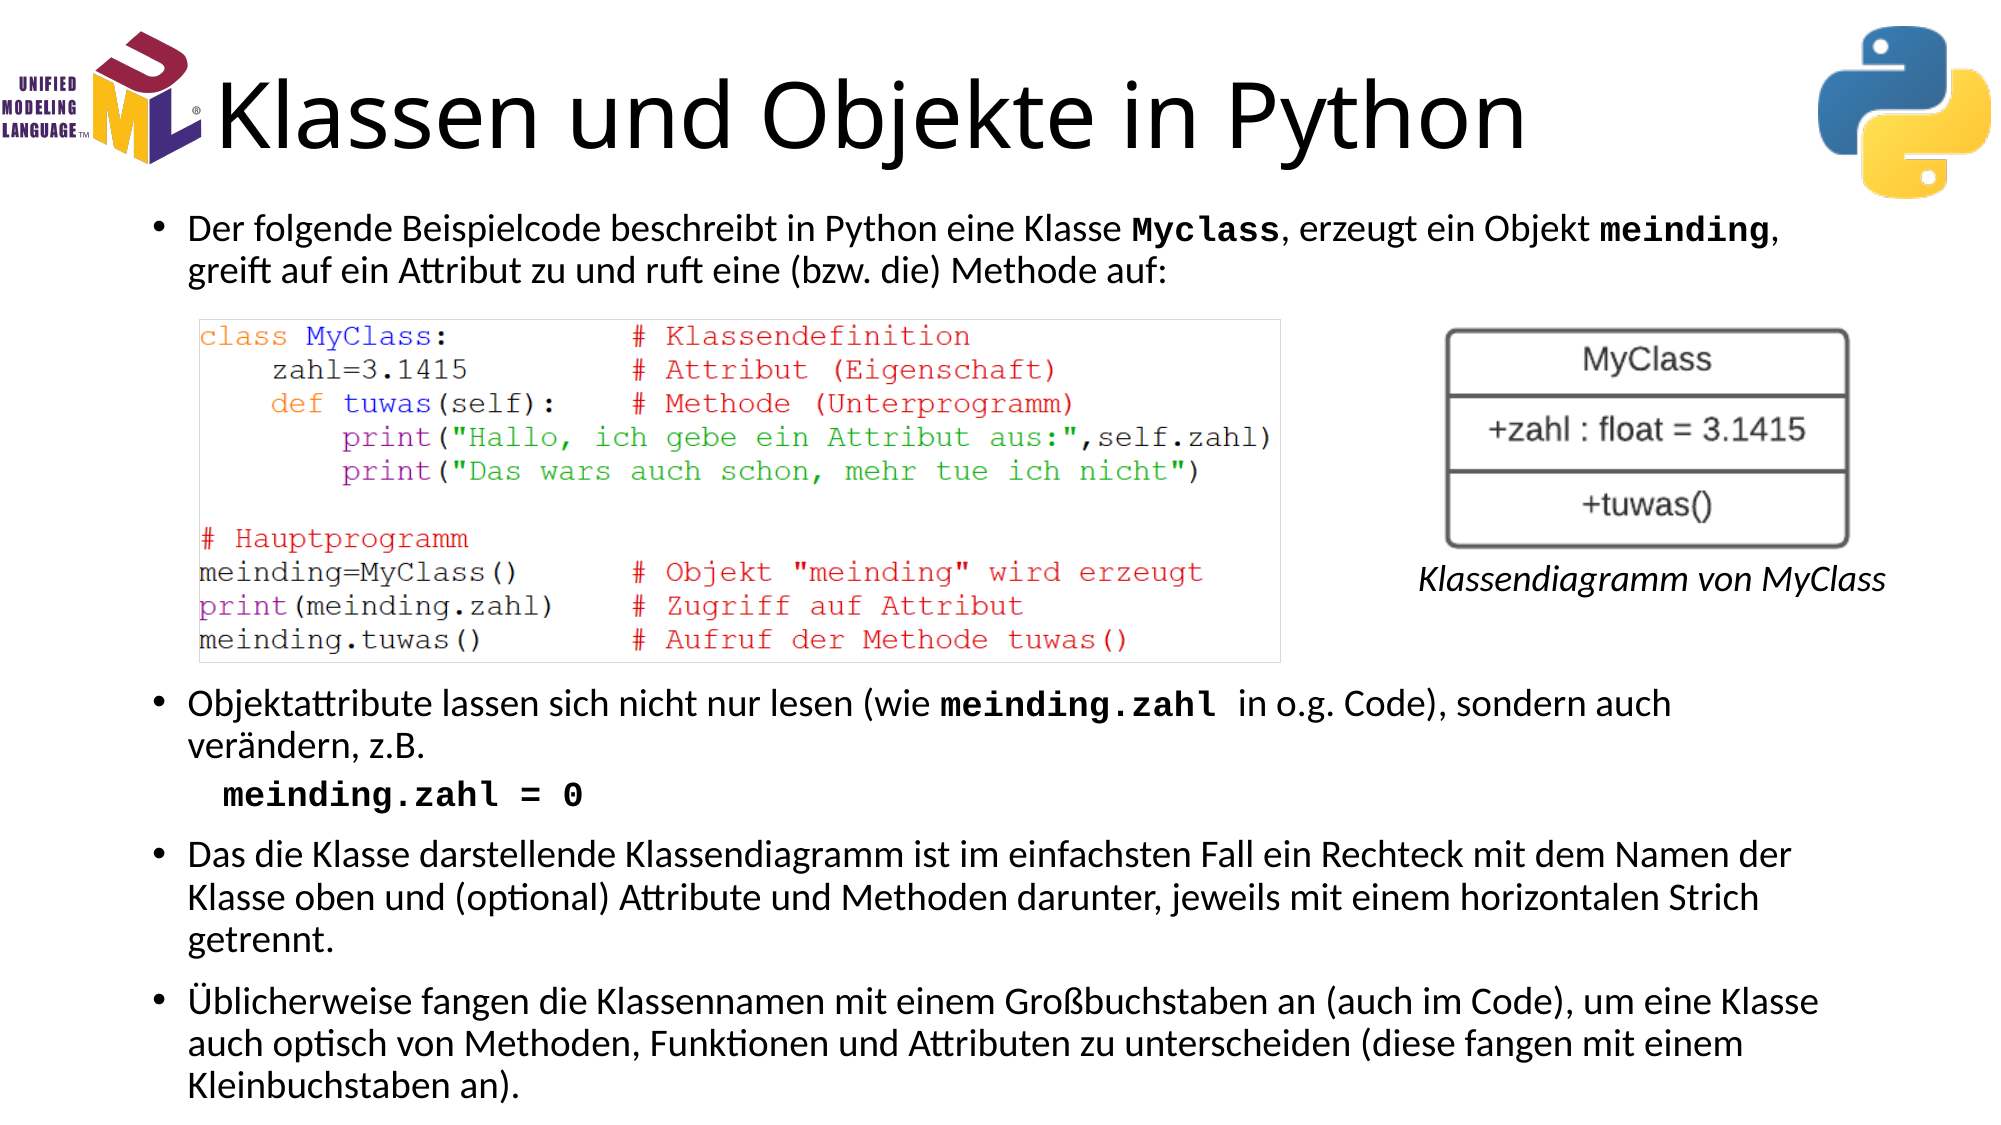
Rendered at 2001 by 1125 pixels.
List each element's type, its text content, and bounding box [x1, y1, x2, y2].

title Klassen und Objekte in Python [199, 14, 1863, 199]
text_box Klassendiagramm von MyClass [1403, 546, 1902, 607]
picture [1, 25, 199, 172]
list Der folgende Beispielcode beschreibt in Python eine Klasse Myclass, erzeugt ein Objekt meinding, greift auf ein Attribut zu und ruft eine (bzw. die) Methode auf: Objektattribute lassen sich nicht nur lesen (wie meinding.zahl in o.g. Code), sondern auch verändern, z.B. meinding.zahl = 0 Das die Klasse darstellende Klassendiagramm ist im einfachsten Fall ein Rechteck mit dem Namen der Klasse oben und (optional) Attribute und Methoden darunter, jeweils mit einem horizontalen Strich getrennt. Üblicherweise fangen die Klassennamen mit einem Großbuchstaben an (auch im Code), um eine Klasse auch optisch von Methoden, Funktionen und Attributen zu unterscheiden (diese fangen mit einem Kleinbuchstaben an). [137, 199, 1863, 1125]
picture [1863, 26, 1991, 199]
picture [199, 319, 1281, 663]
picture [1394, 286, 1901, 591]
